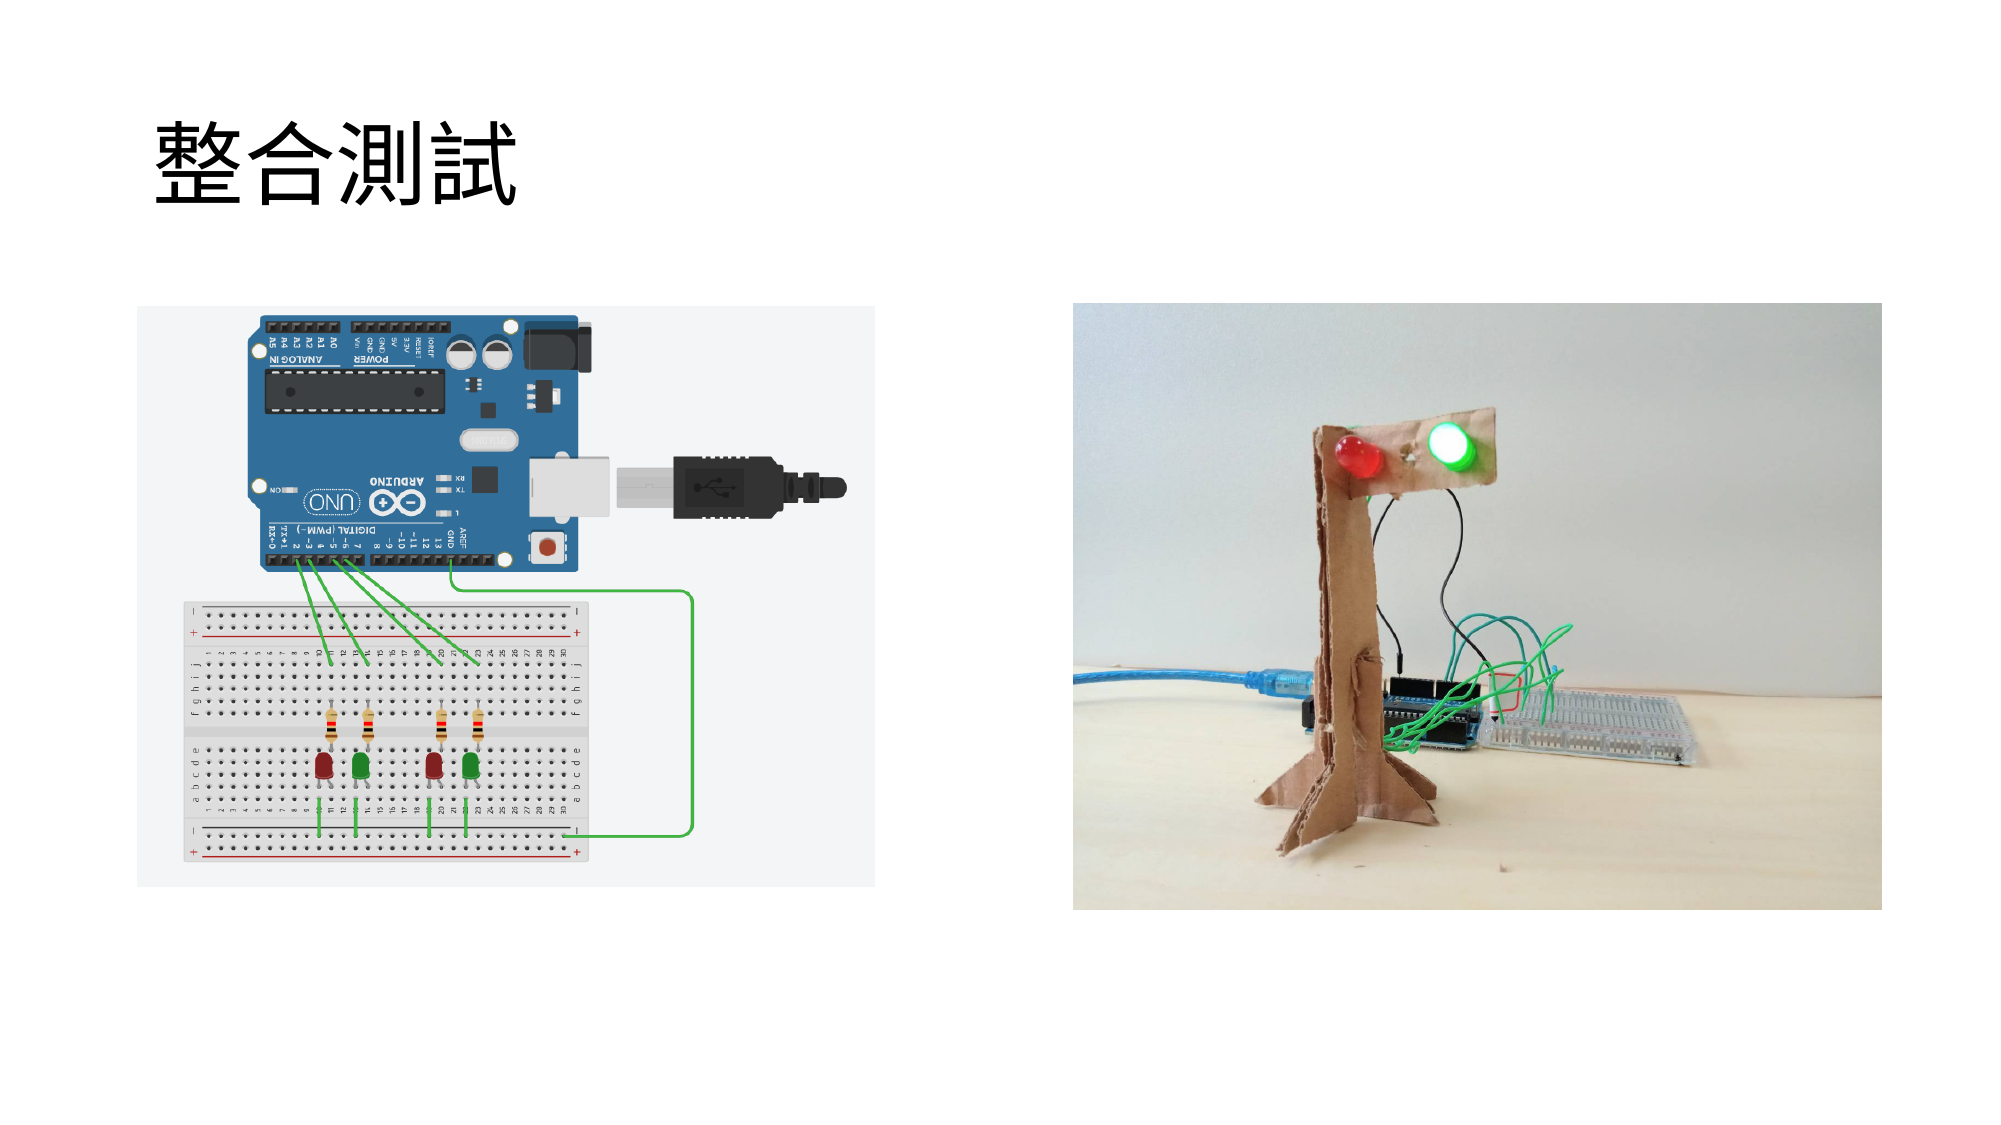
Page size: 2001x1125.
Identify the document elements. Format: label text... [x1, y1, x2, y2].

picture [1073, 303, 1882, 910]
picture [137, 306, 875, 887]
title 整合測試 [137, 59, 1863, 278]
